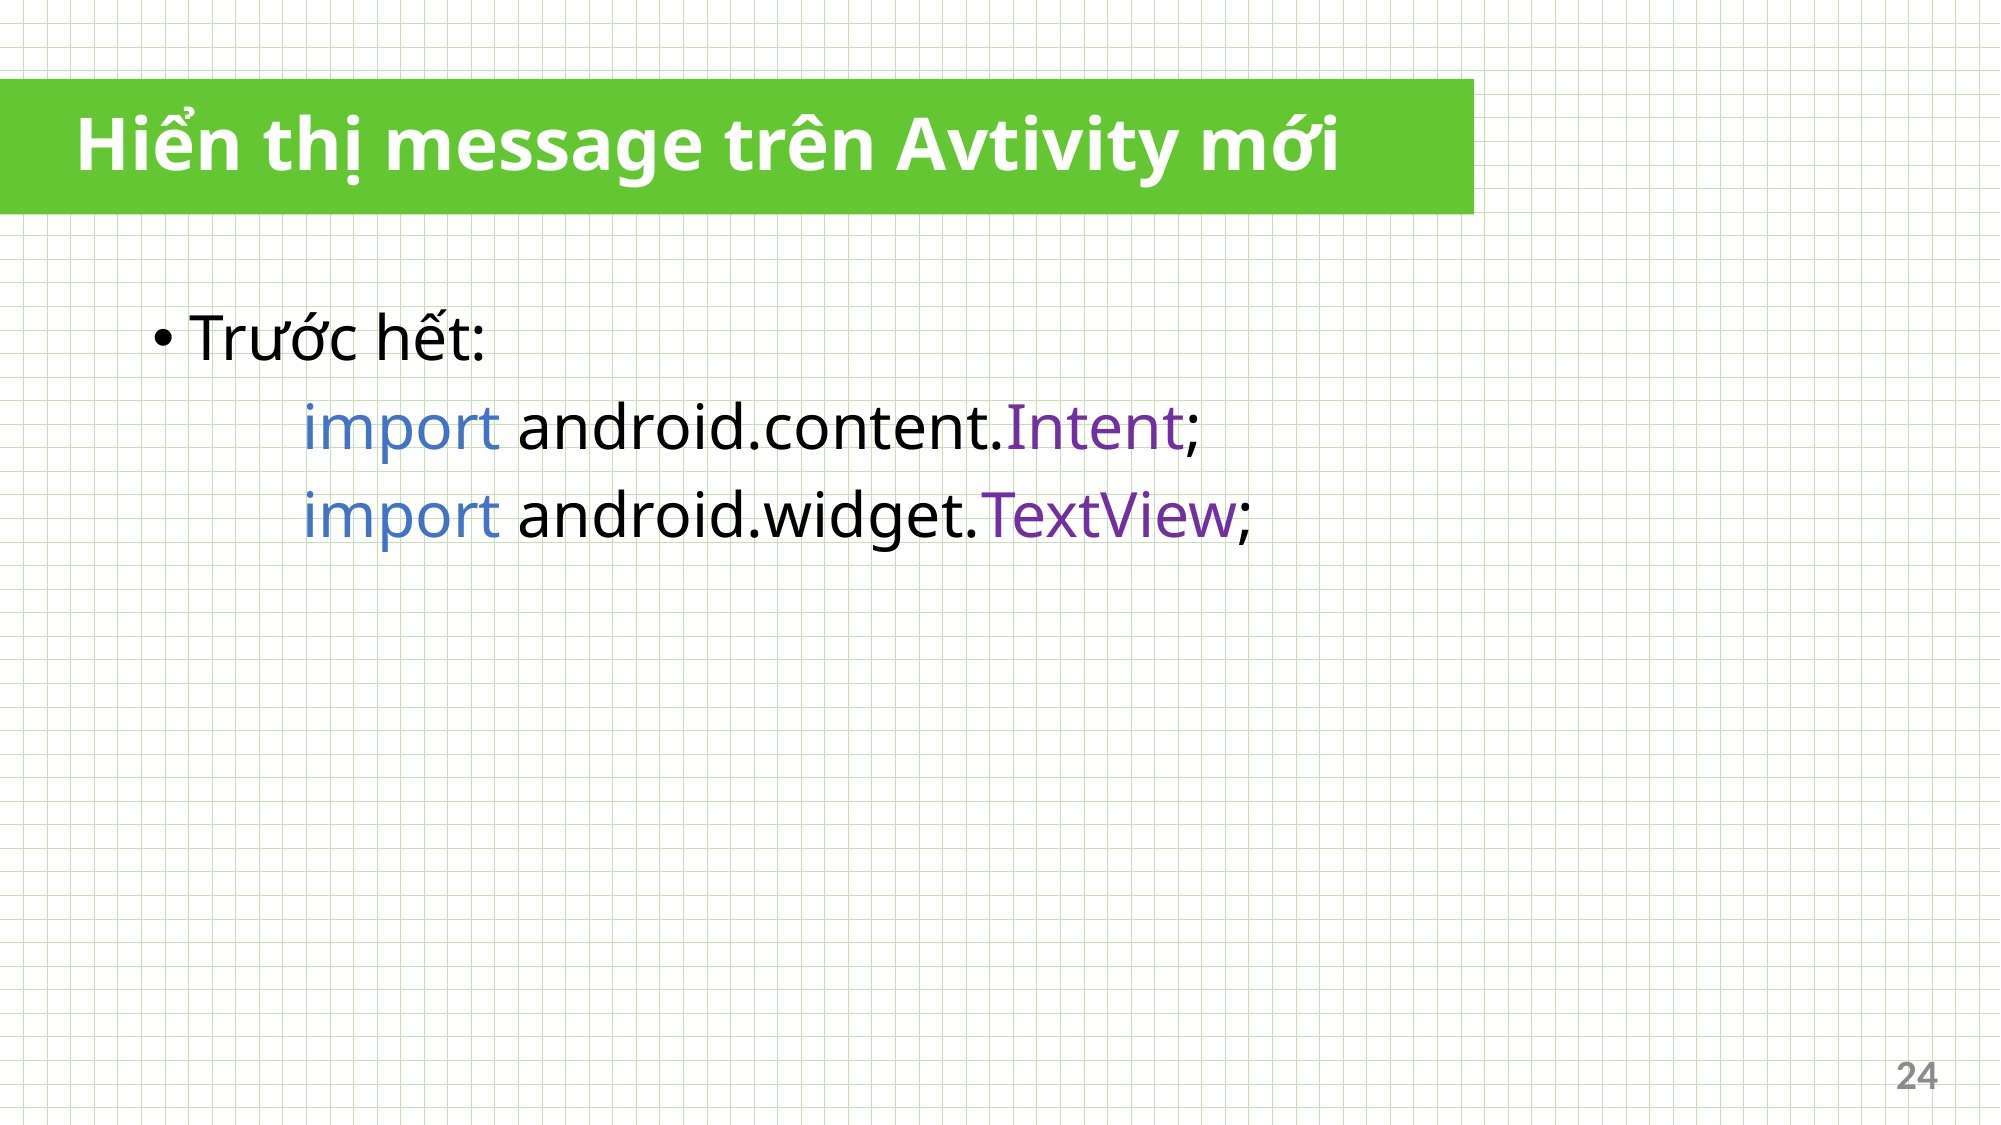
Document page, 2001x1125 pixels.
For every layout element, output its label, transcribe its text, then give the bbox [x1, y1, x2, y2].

list Trước hết: import android.content.Intent; import android.widget.TextView; [137, 299, 1863, 1014]
title Hiển thị message trên Avtivity mới [0, 78, 1474, 215]
slide_number 24 [1503, 1042, 1954, 1103]
